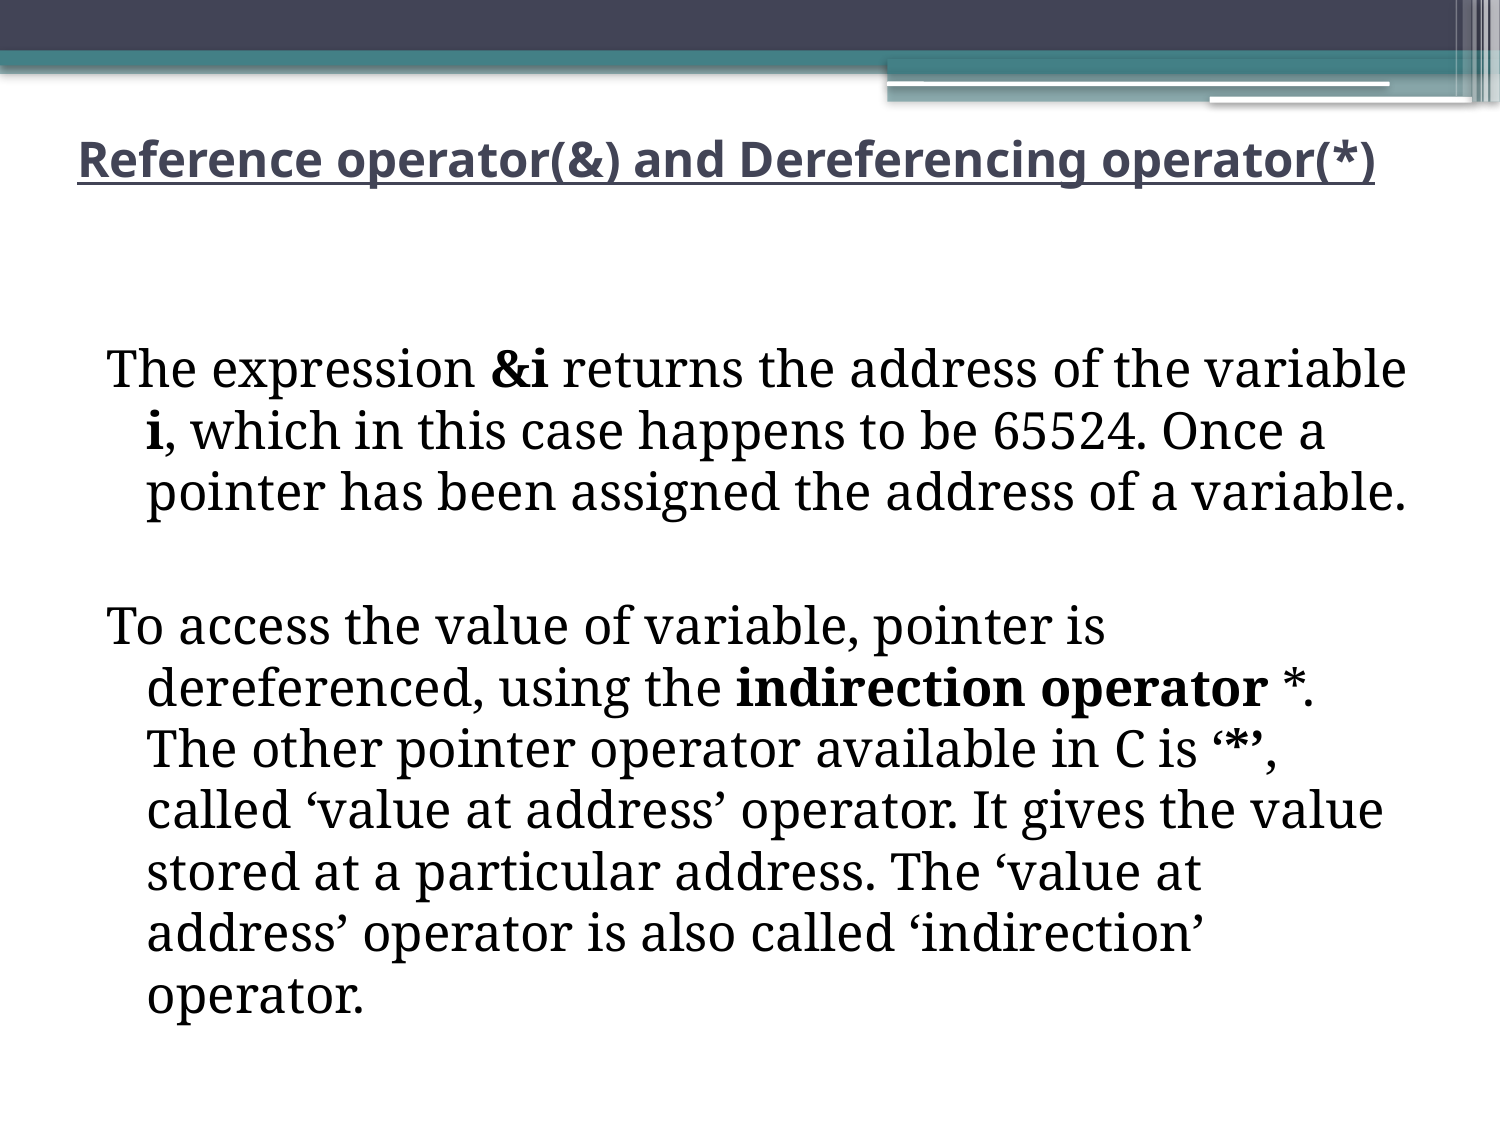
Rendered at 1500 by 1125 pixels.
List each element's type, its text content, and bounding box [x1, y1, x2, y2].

list The expression &i returns the address of the variable i, which in this case happens to be 65524. Once a pointer has been assigned the address of a variable. To access the value of variable, pointer is dereferenced, using the indirection operator *. The other pointer operator available in C is ‘*’, called ‘value at address’ operator. It gives the value stored at a particular address. The ‘value at address’ operator is also called ‘indirection’ operator. [75, 262, 1425, 1079]
title Reference operator(&) and Dereferencing operator(*) [62, 99, 1413, 275]
